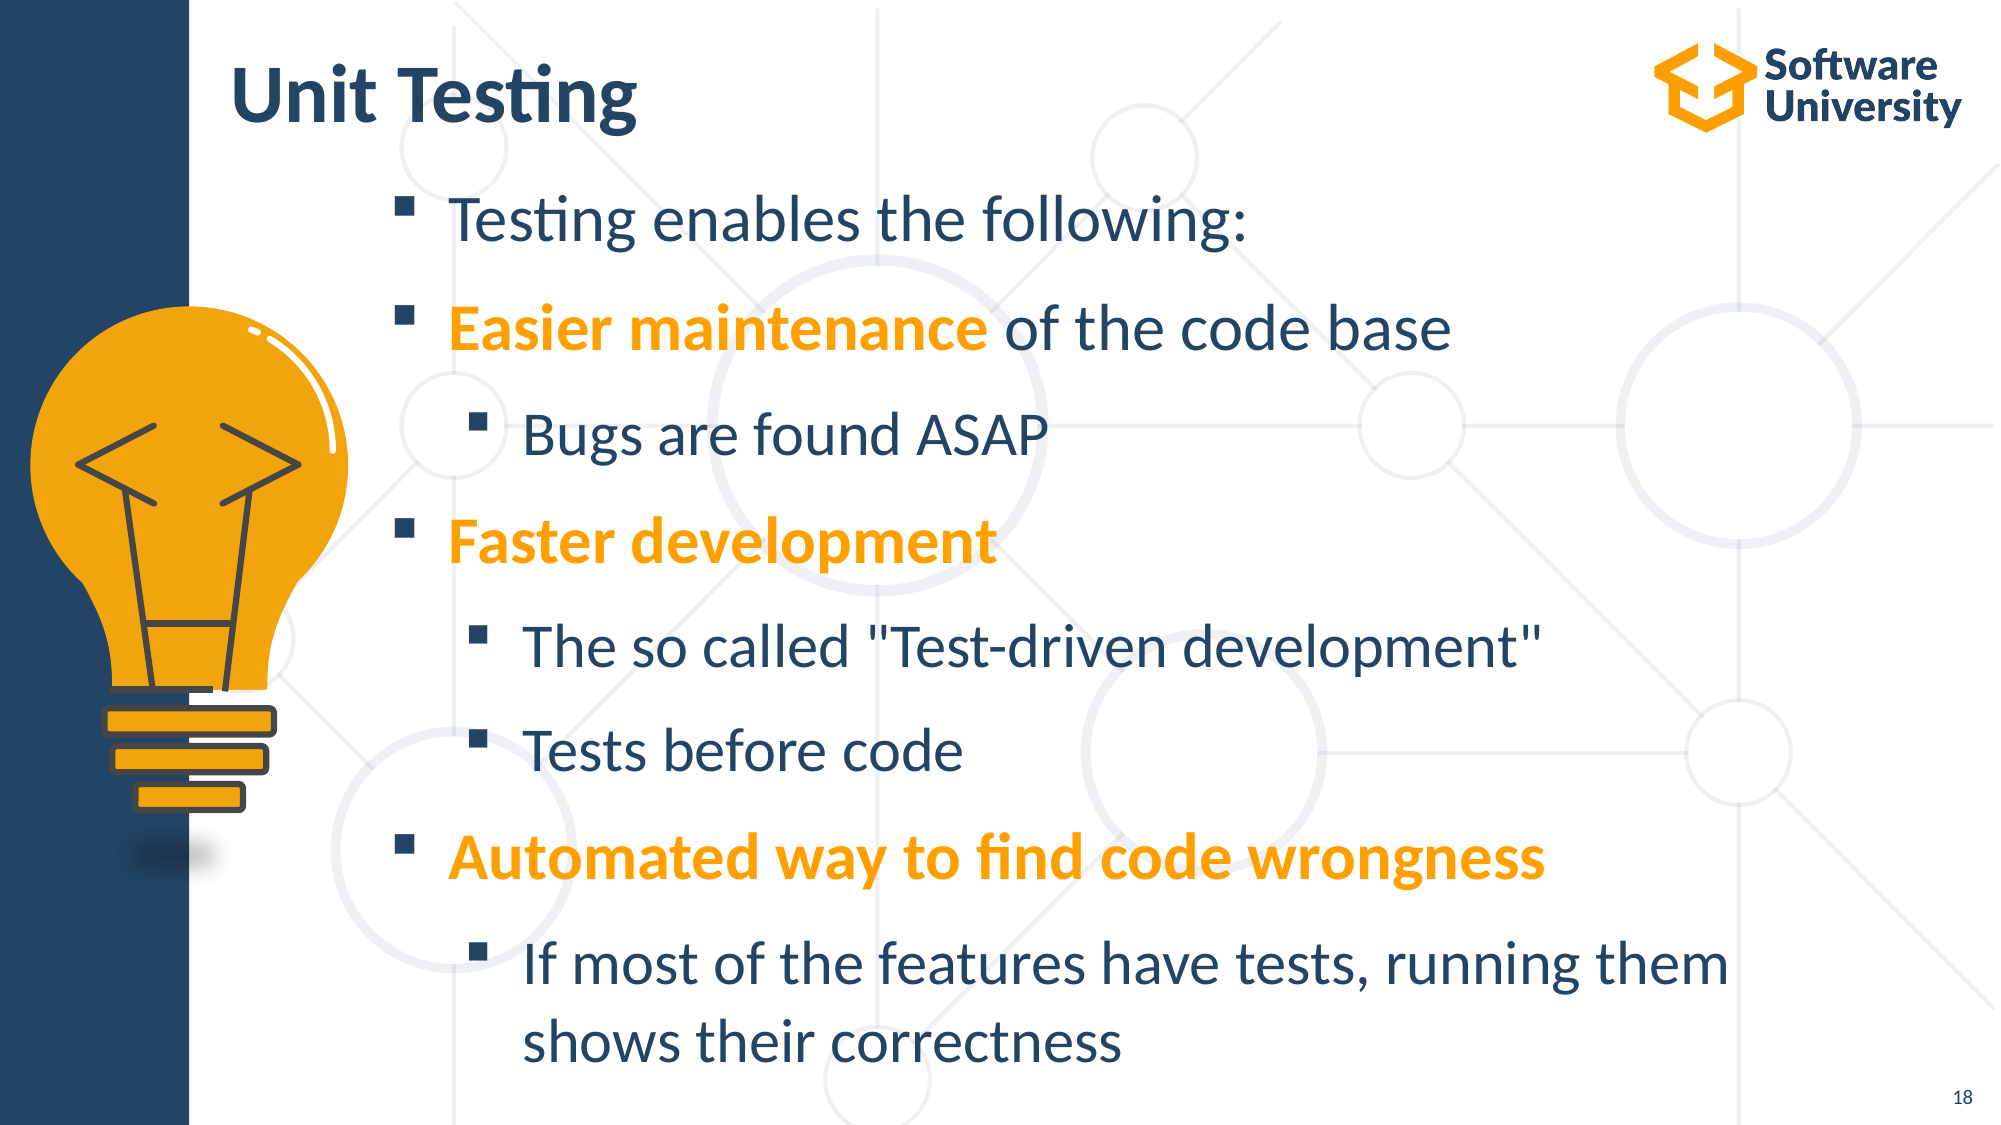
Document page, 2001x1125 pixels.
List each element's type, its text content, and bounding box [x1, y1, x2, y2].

picture [1641, 31, 1973, 145]
list Testing enables the following: Easier maintenance of the code base Bugs are found ASAP Faster development The so called "Test-driven development" Tests before code Automated way to find code wrongness If most of the features have tests, running them shows their correctness [299, 164, 1928, 1097]
title Unit Testing [212, 16, 1628, 162]
slide_number 18 [1927, 1067, 1989, 1117]
